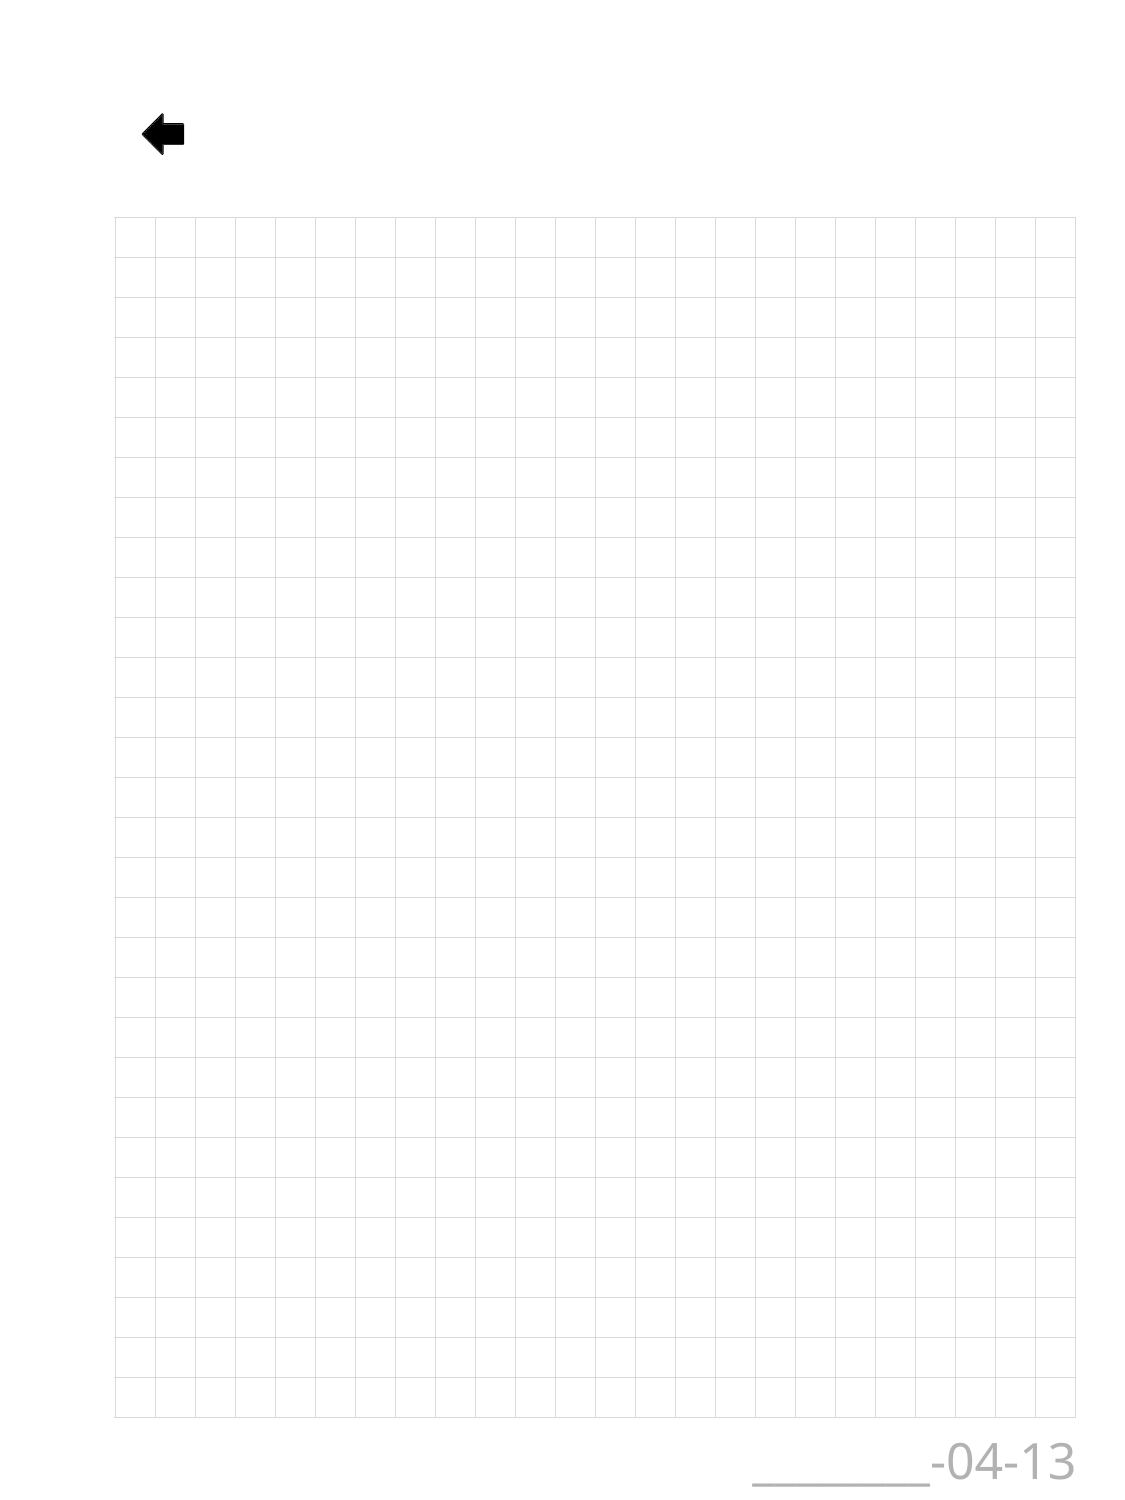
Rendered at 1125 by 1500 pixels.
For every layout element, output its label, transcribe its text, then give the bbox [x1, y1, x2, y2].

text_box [113, 113, 1077, 1418]
picture [142, 114, 184, 155]
slide_number ________-04-13 [537, 1430, 1077, 1491]
